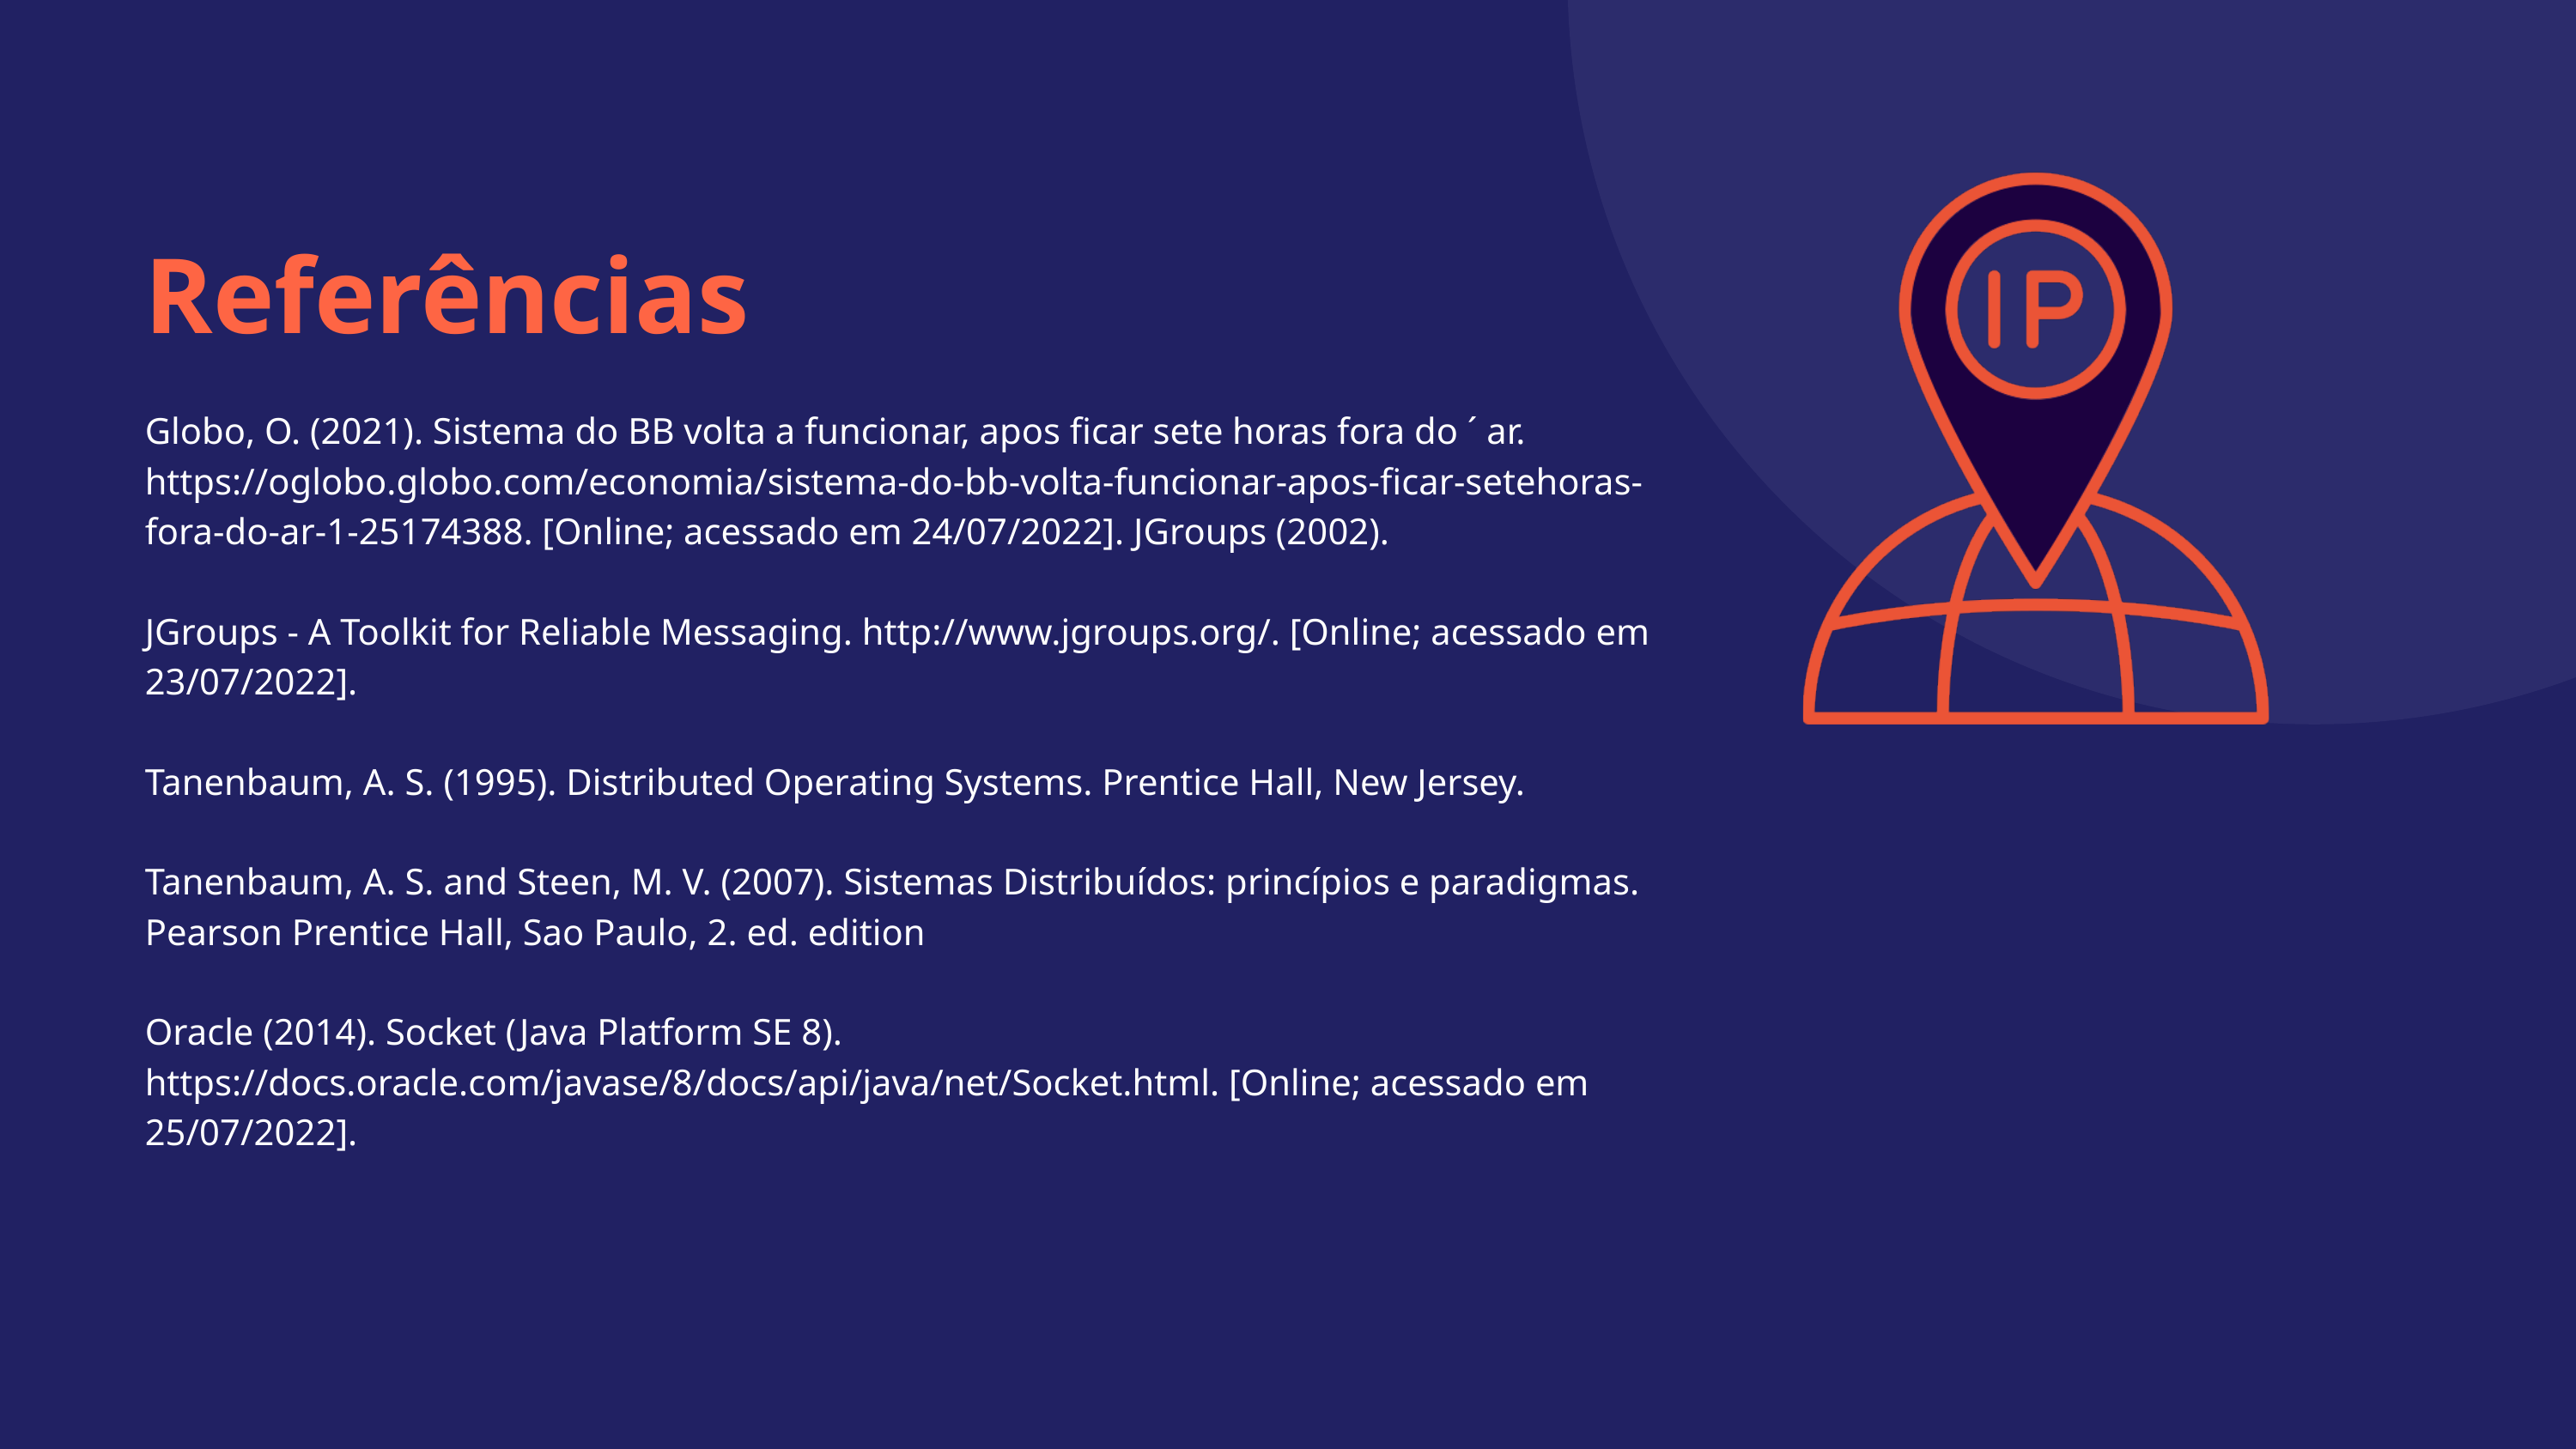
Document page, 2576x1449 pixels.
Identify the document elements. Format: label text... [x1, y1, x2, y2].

text_box Globo, O. (2021). Sistema do BB volta a funcionar, apos ficar sete horas fora do ´ ar. https://oglobo.globo.com/economia/sistema-do-bb-volta-funcionar-apos-ficar-setehoras-fora-do-ar-1-25174388. [Online; acessado em 24/07/2022]. JGroups (2002). JGroups - A Toolkit for Reliable Messaging. http://www.jgroups.org/. [Online; acessado em 23/07/2022]. Tanenbaum, A. S. (1995). Distributed Operating Systems. Prentice Hall, New Jersey. Tanenbaum, A. S. and Steen, M. V. (2007). Sistemas Distribuídos: princípios e paradigmas. Pearson Prentice Hall, Sao Paulo, 2. ed. edition Oracle (2014). Socket (Java Platform SE 8). https://docs.oracle.com/javase/8/docs/api/java/net/Socket.html. [Online; acessado em 25/07/2022]. [144, 401, 1721, 1203]
text_box Referências [144, 209, 1563, 355]
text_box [1567, 0, 2576, 724]
